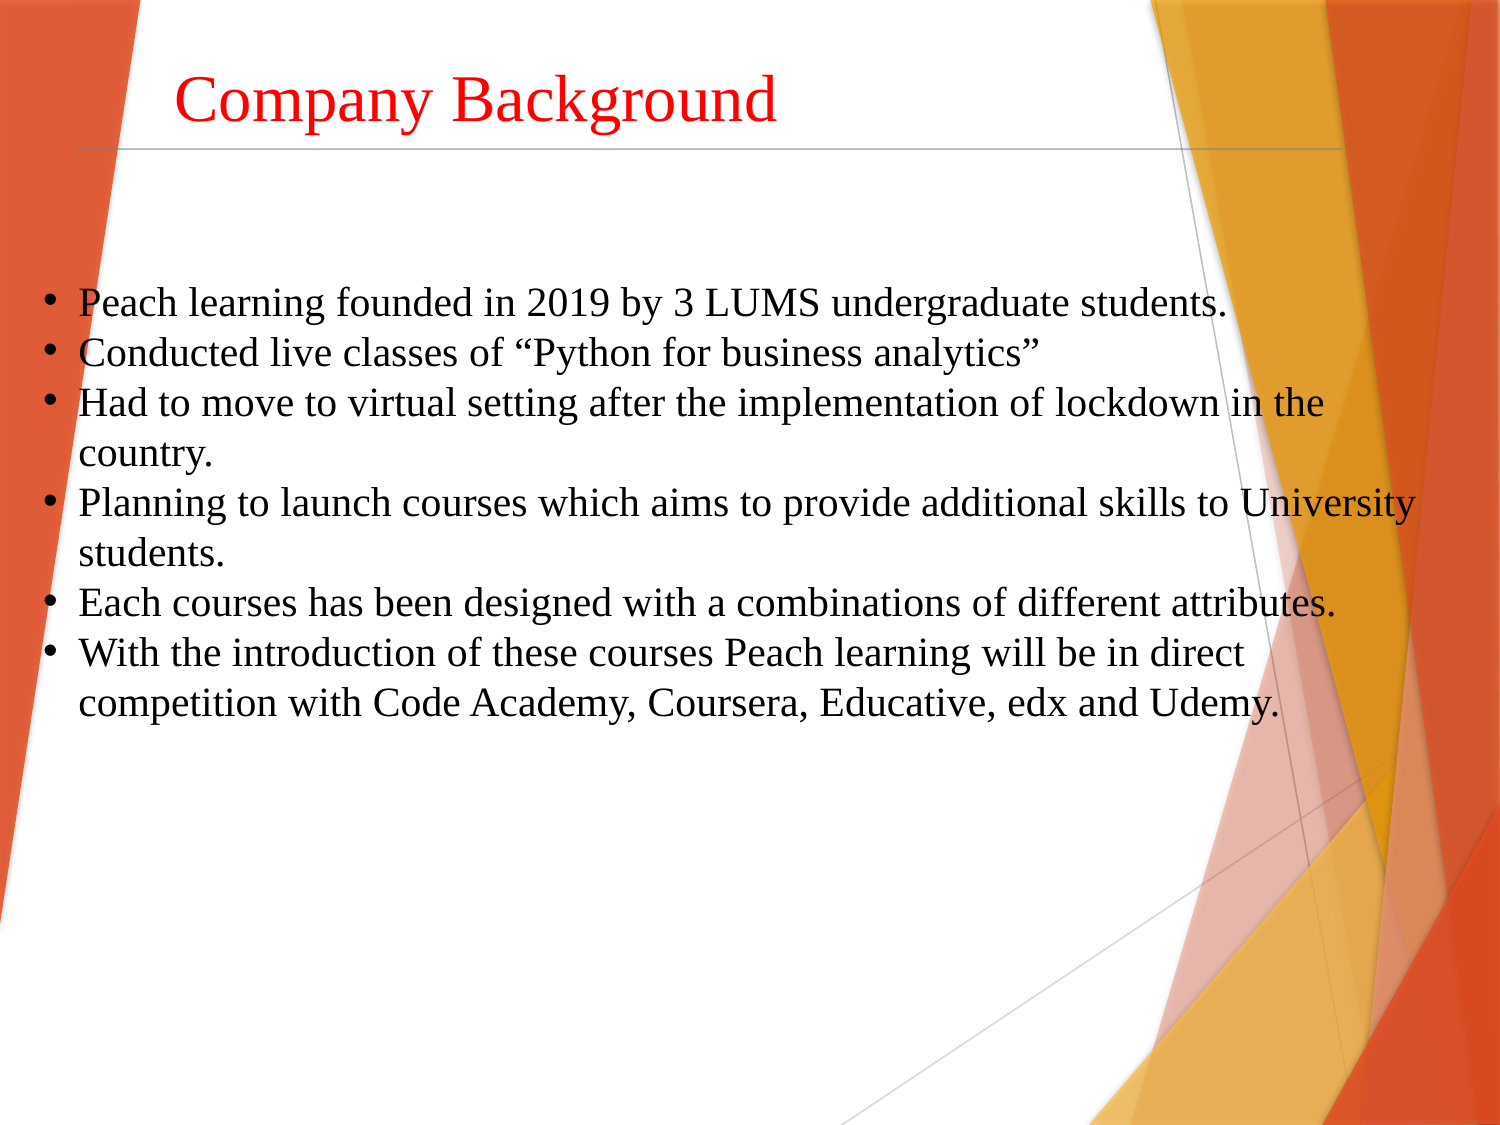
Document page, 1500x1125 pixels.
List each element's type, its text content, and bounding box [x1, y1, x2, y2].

text_box Peach learning founded in 2019 by 3 LUMS undergraduate students. Conducted live classes of “Python for business analytics” Had to move to virtual setting after the implementation of lockdown in the country. Planning to launch courses which aims to provide additional skills to University students. Each courses has been designed with a combinations of different attributes. With the introduction of these courses Peach learning will be in direct competition with Code Academy, Coursera, Educative, edx and Udemy. [28, 267, 1440, 783]
subtitle Company Background [159, 47, 1285, 147]
subtitle Company Background [159, 158, 1285, 251]
